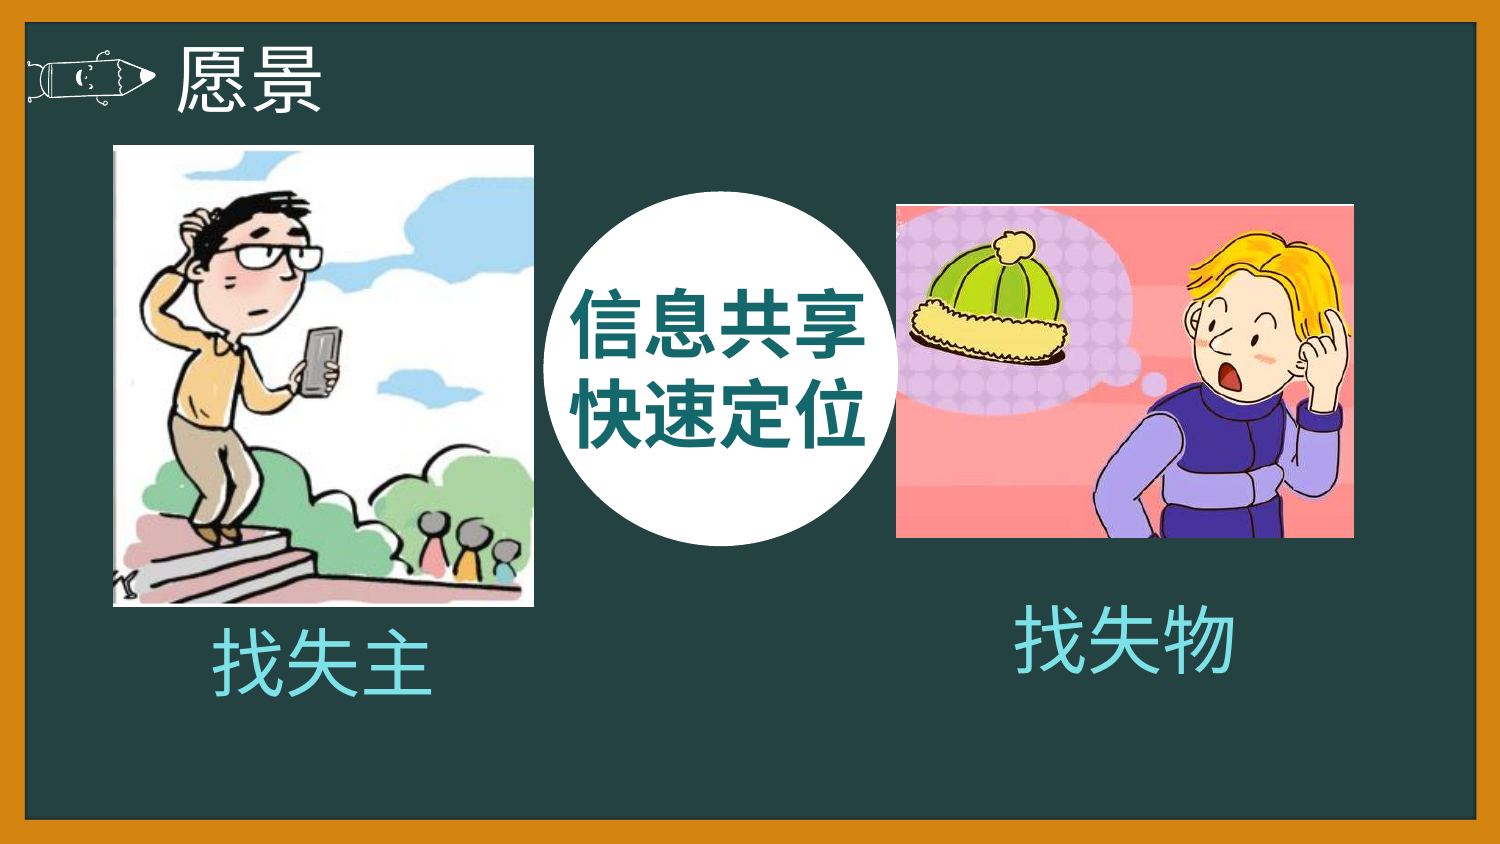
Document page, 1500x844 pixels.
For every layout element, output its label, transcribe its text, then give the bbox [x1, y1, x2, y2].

text_box 找失物 [904, 586, 1345, 692]
text_box 找失主 [103, 609, 544, 714]
text_box [885, 299, 896, 439]
text_box 信息共享 快速定位 [553, 270, 885, 466]
text_box [571, 466, 871, 548]
text_box 愿景 [160, 25, 628, 130]
text_box [542, 308, 553, 430]
text_box [572, 190, 870, 270]
picture [0, 0, 1500, 844]
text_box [62, 14, 121, 143]
